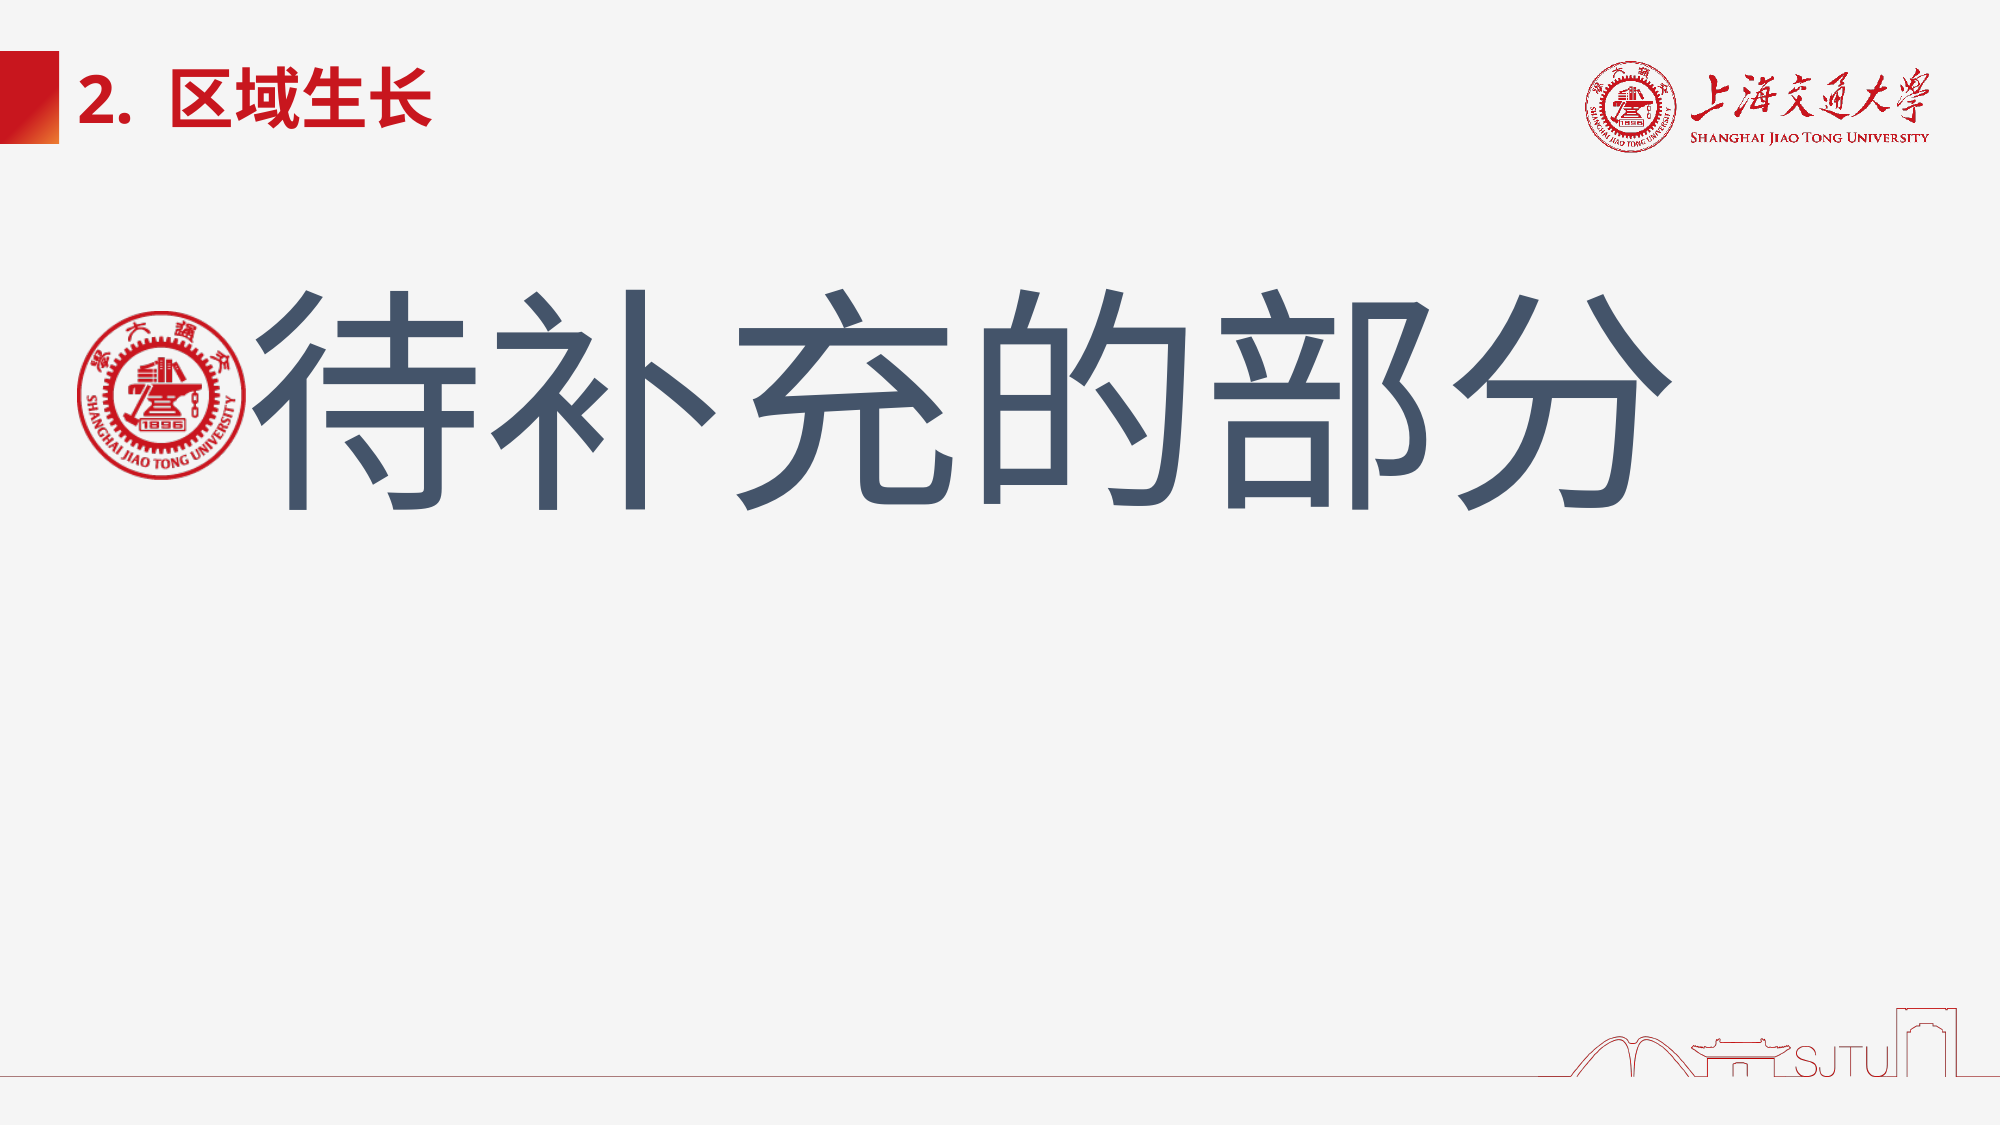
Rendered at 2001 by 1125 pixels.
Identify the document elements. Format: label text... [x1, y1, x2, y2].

picture [77, 311, 246, 480]
list 待补充的部分 [62, 187, 1938, 1007]
picture [1567, 43, 1946, 168]
picture [0, 1008, 2000, 1077]
title 2. 区域生长 [62, 43, 1530, 152]
